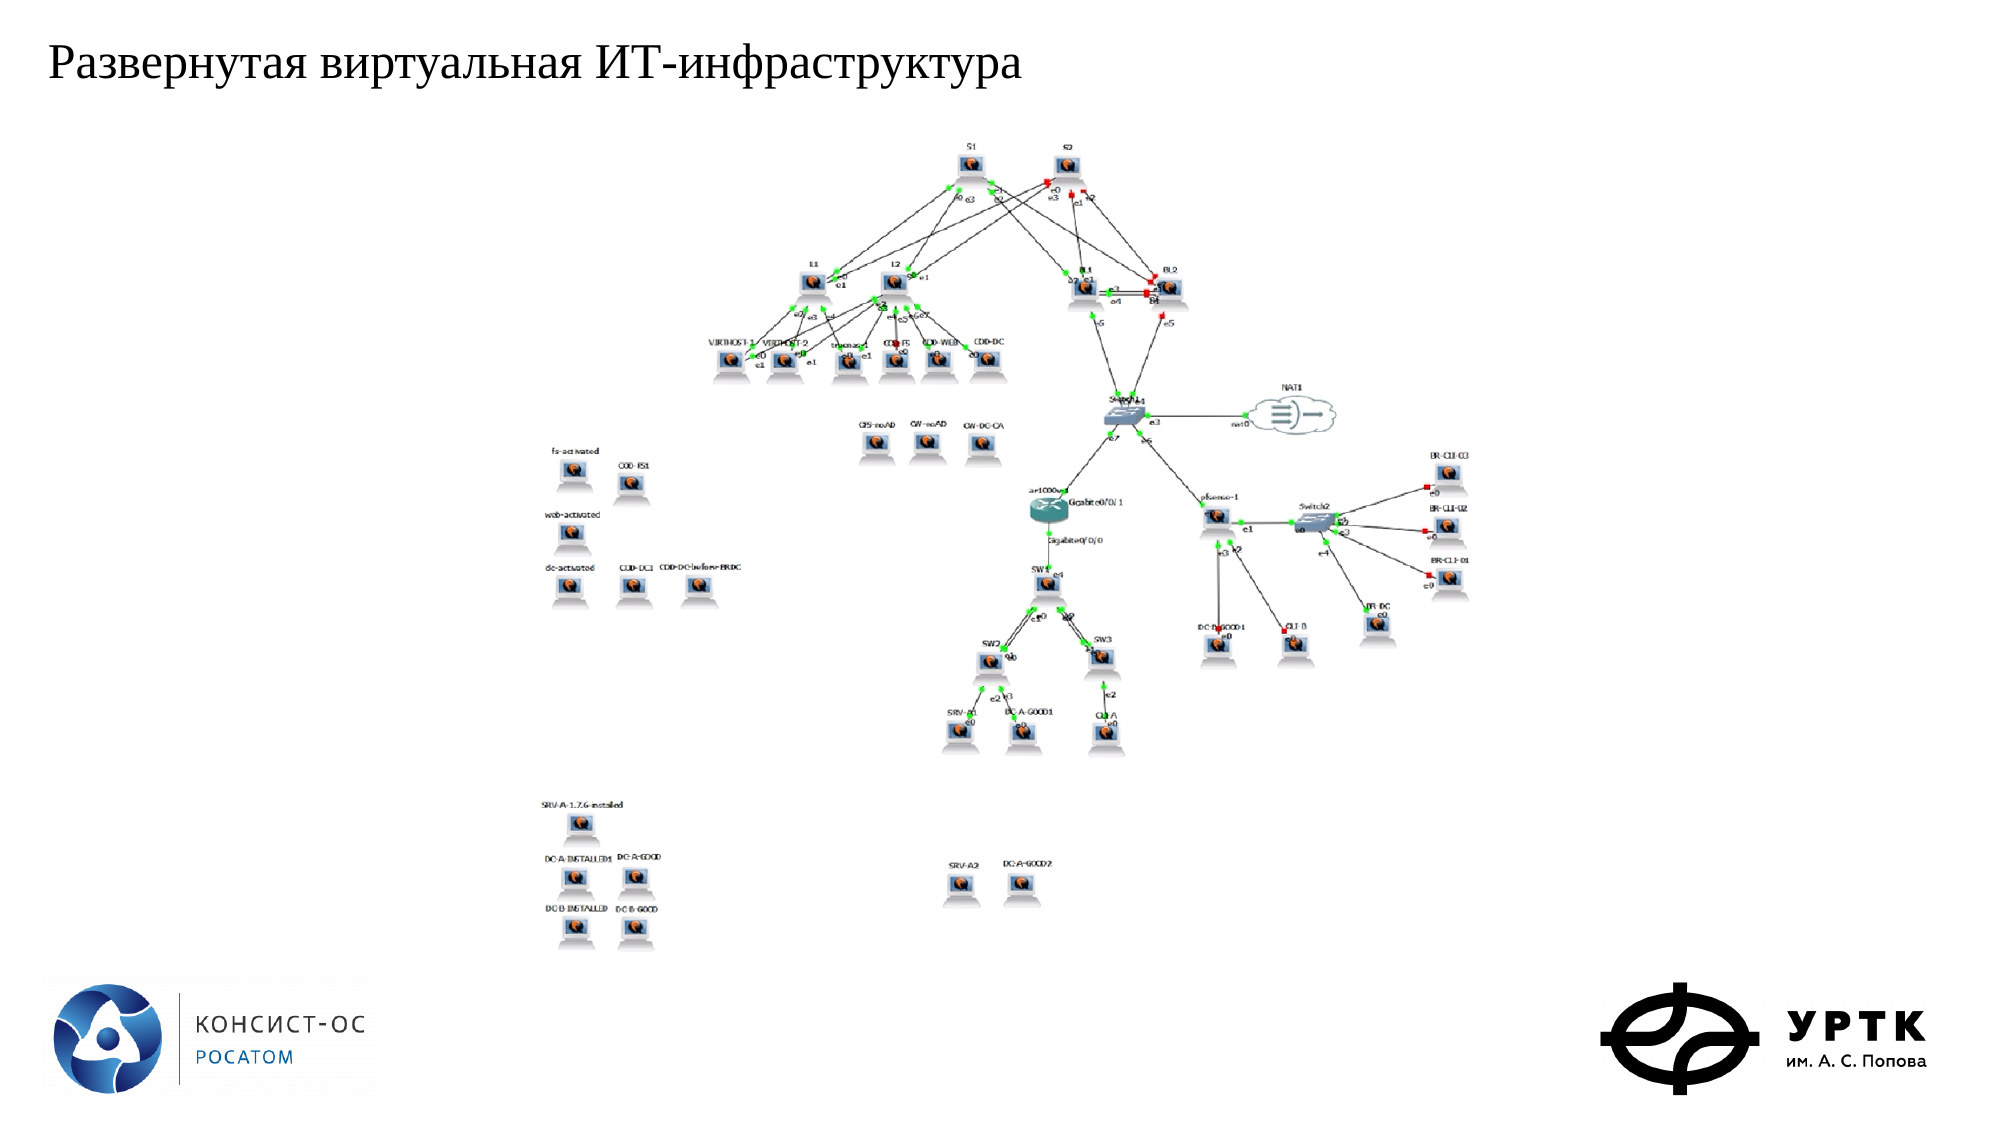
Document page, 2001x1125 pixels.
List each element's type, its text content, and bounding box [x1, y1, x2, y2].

picture [492, 116, 1510, 977]
title Развернутая виртуальная ИТ-инфраструктура [33, 27, 1893, 83]
picture [42, 976, 377, 1098]
picture [1600, 976, 1929, 1098]
